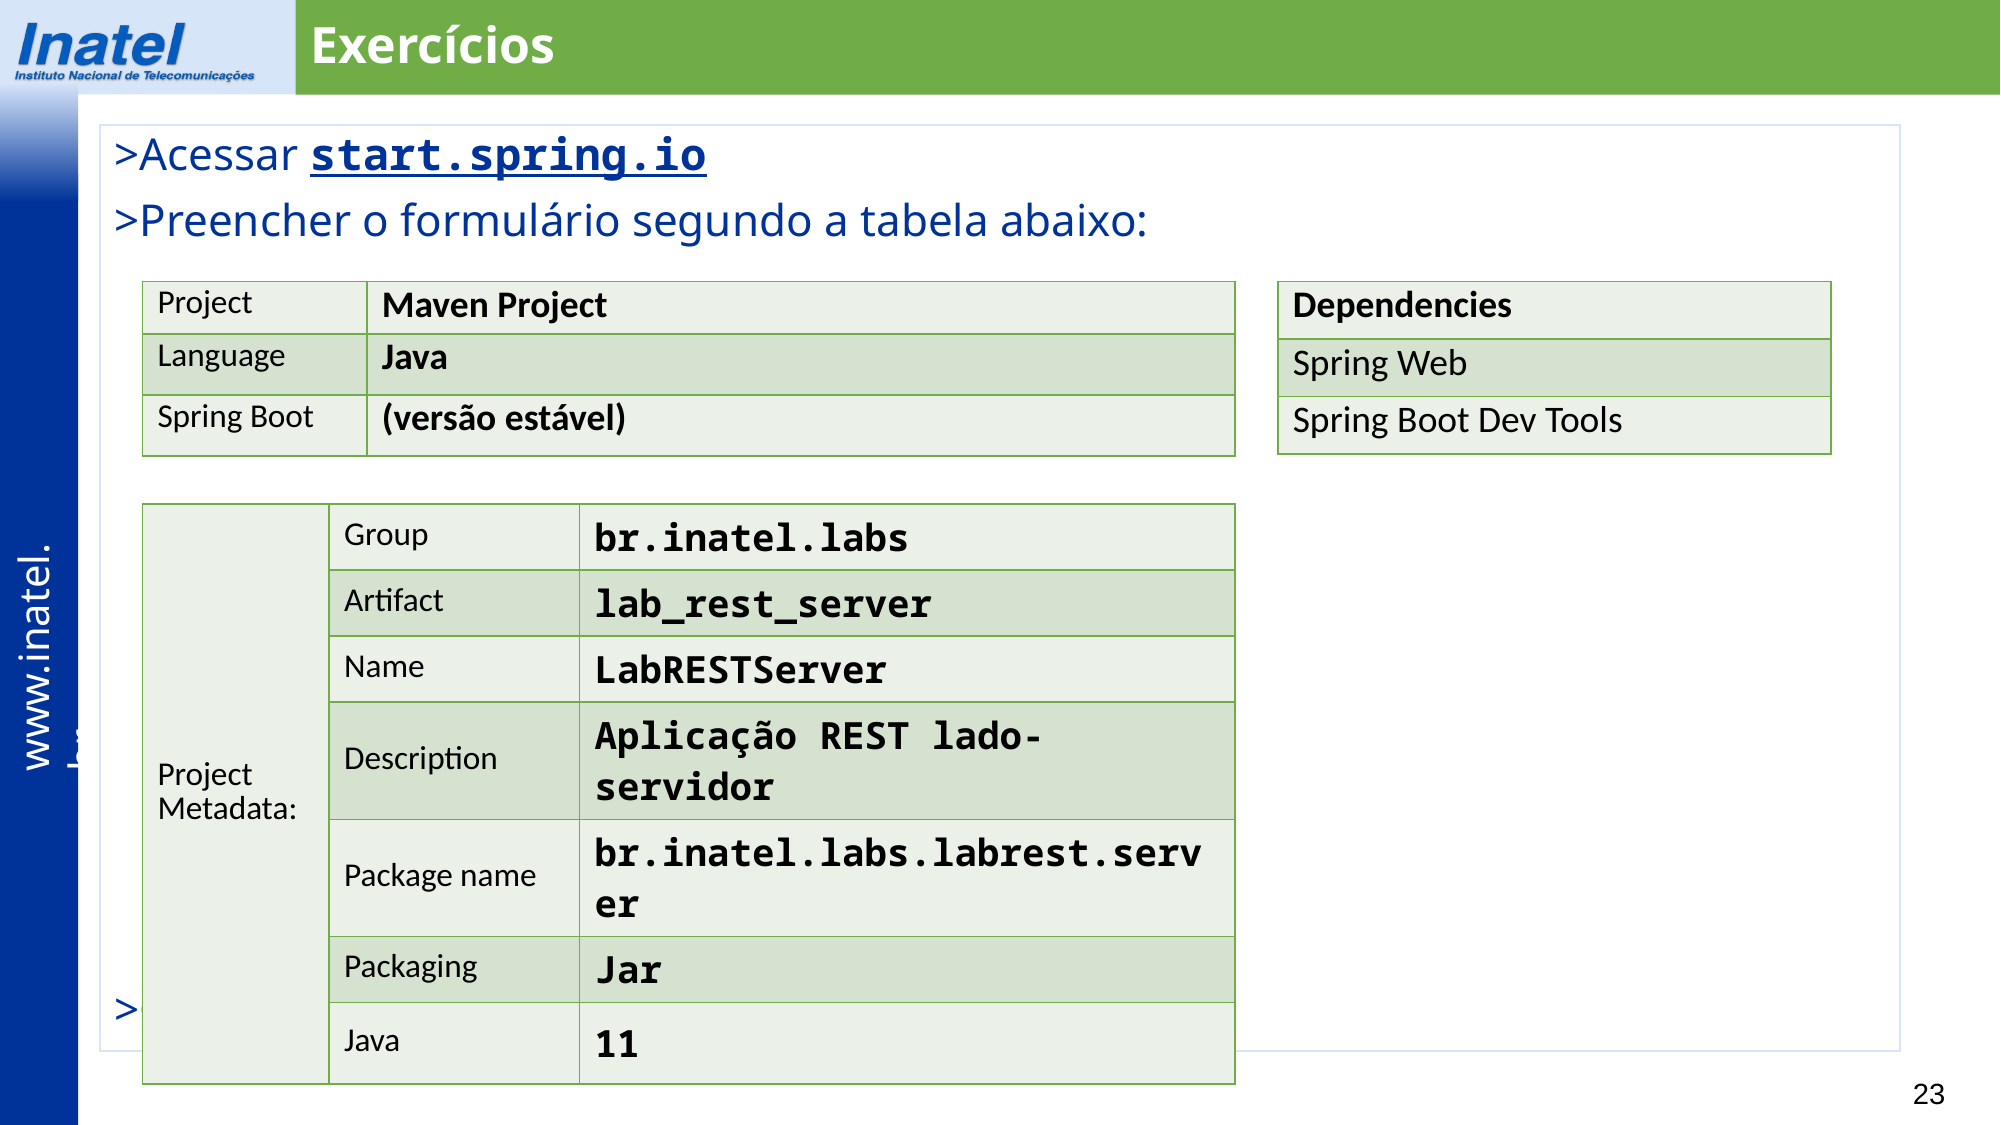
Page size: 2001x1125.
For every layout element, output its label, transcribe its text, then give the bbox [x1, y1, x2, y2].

table_cell Java [330, 1003, 579, 1083]
table_cell Java [368, 335, 1234, 394]
table_cell Jar [580, 937, 1234, 1002]
table_cell LabRESTServer [580, 637, 1234, 701]
table_cell lab_rest_server [580, 571, 1234, 635]
table_cell Aplicação REST lado-servidor [580, 703, 1234, 819]
table_cell Packaging [330, 937, 579, 1002]
table_header Project [143, 282, 366, 333]
table_cell Artifact [330, 571, 579, 635]
table_header br.inatel.labs [580, 505, 1234, 569]
table_header Project Metadata: [143, 505, 328, 1083]
table_header Maven Project [368, 282, 1234, 333]
table_cell (versão estável) [368, 396, 1234, 455]
picture [12, 20, 258, 85]
table_cell Spring Boot [143, 396, 366, 455]
text_box >Acessar start.spring.io >Preencher o formulário segundo a tabela abaixo: >Clicar em Generate [99, 124, 1901, 1052]
text_box Exercícios [295, 0, 2000, 96]
table_header Dependencies [1279, 282, 1830, 338]
table_cell br.inatel.labs.labrest.server [580, 820, 1234, 936]
table_cell 11 [580, 1003, 1234, 1083]
table_cell Spring Boot Dev Tools [1279, 397, 1830, 453]
table_cell Spring Web [1279, 340, 1830, 396]
table_cell Package name [330, 820, 579, 936]
table_cell Language [143, 335, 366, 394]
table_header Group [330, 505, 579, 569]
table_cell Name [330, 637, 579, 701]
table_cell Description [330, 703, 579, 819]
